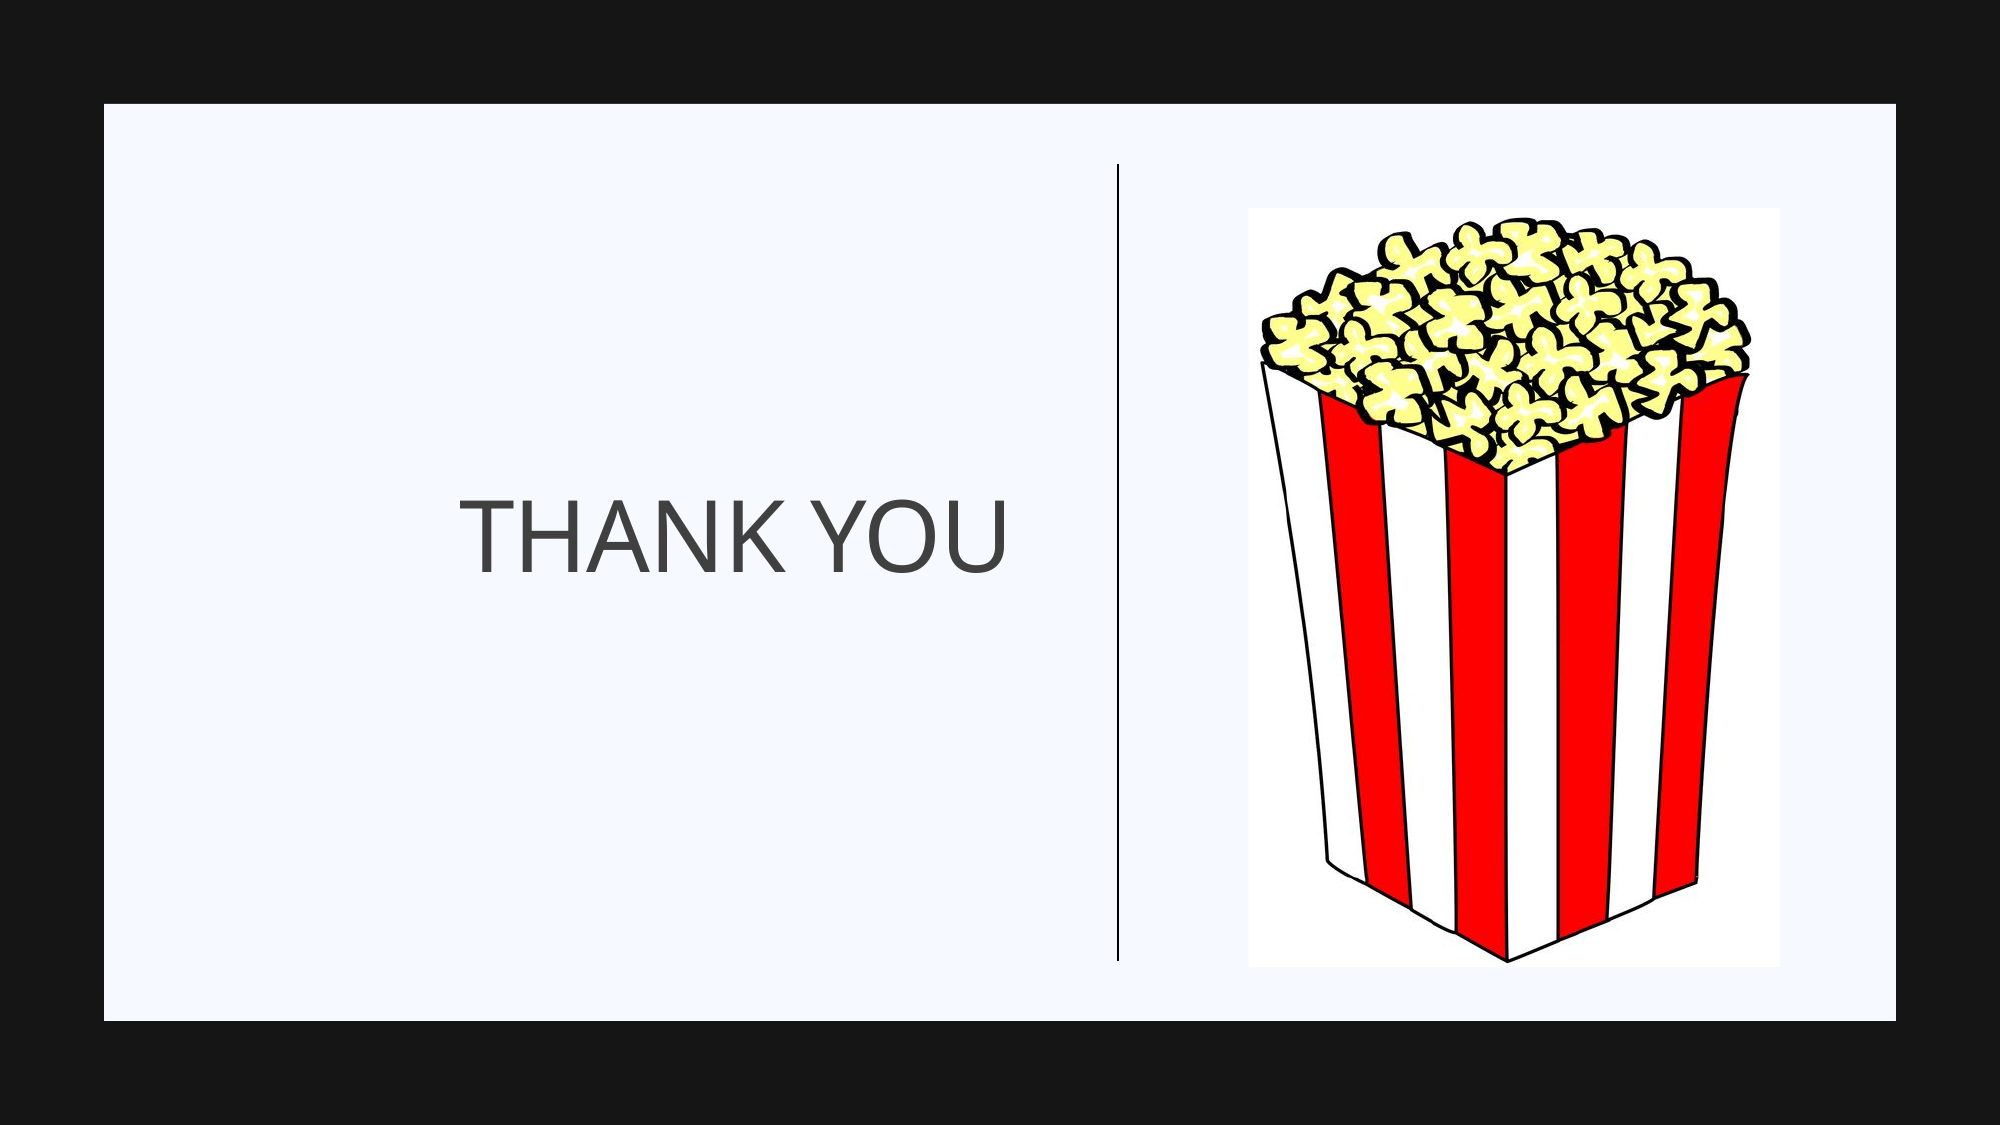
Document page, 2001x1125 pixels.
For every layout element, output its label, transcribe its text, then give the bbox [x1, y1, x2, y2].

picture [1247, 207, 1781, 967]
title Thank YOU [132, 492, 1029, 589]
